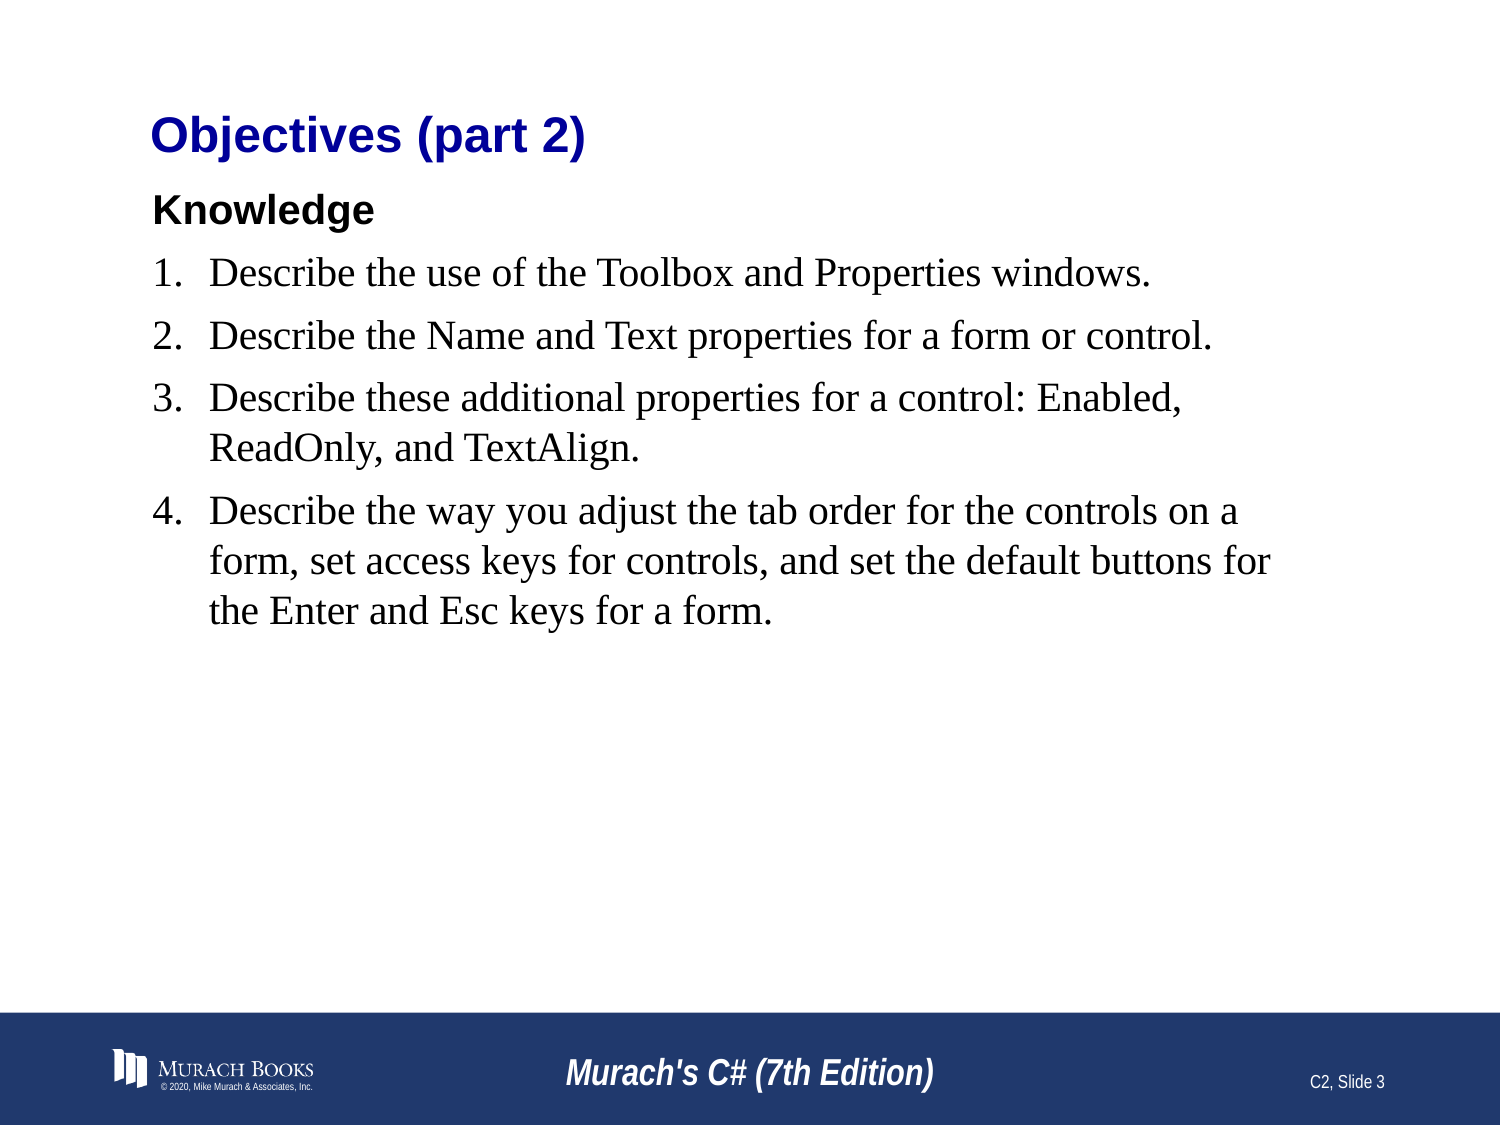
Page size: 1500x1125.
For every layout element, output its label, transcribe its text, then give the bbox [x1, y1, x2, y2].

title Objectives (part 2) [150, 102, 1350, 164]
footer © 2020, Mike Murach & Associates, Inc. [12, 1025, 463, 1100]
slide_number C2, Slide 3 [1087, 1025, 1400, 1100]
slide_number Murach's C# (7th Edition) [463, 1025, 1050, 1100]
list Knowledge Describe the use of the Toolbox and Properties windows. Describe the Name and Text properties for a form or control. Describe these additional properties for a control: Enabled, ReadOnly, and TextAlign. Describe the way you adjust the tab order for the controls on a form, set access keys for controls, and set the default buttons for the Enter and Esc keys for a form. [137, 174, 1350, 975]
